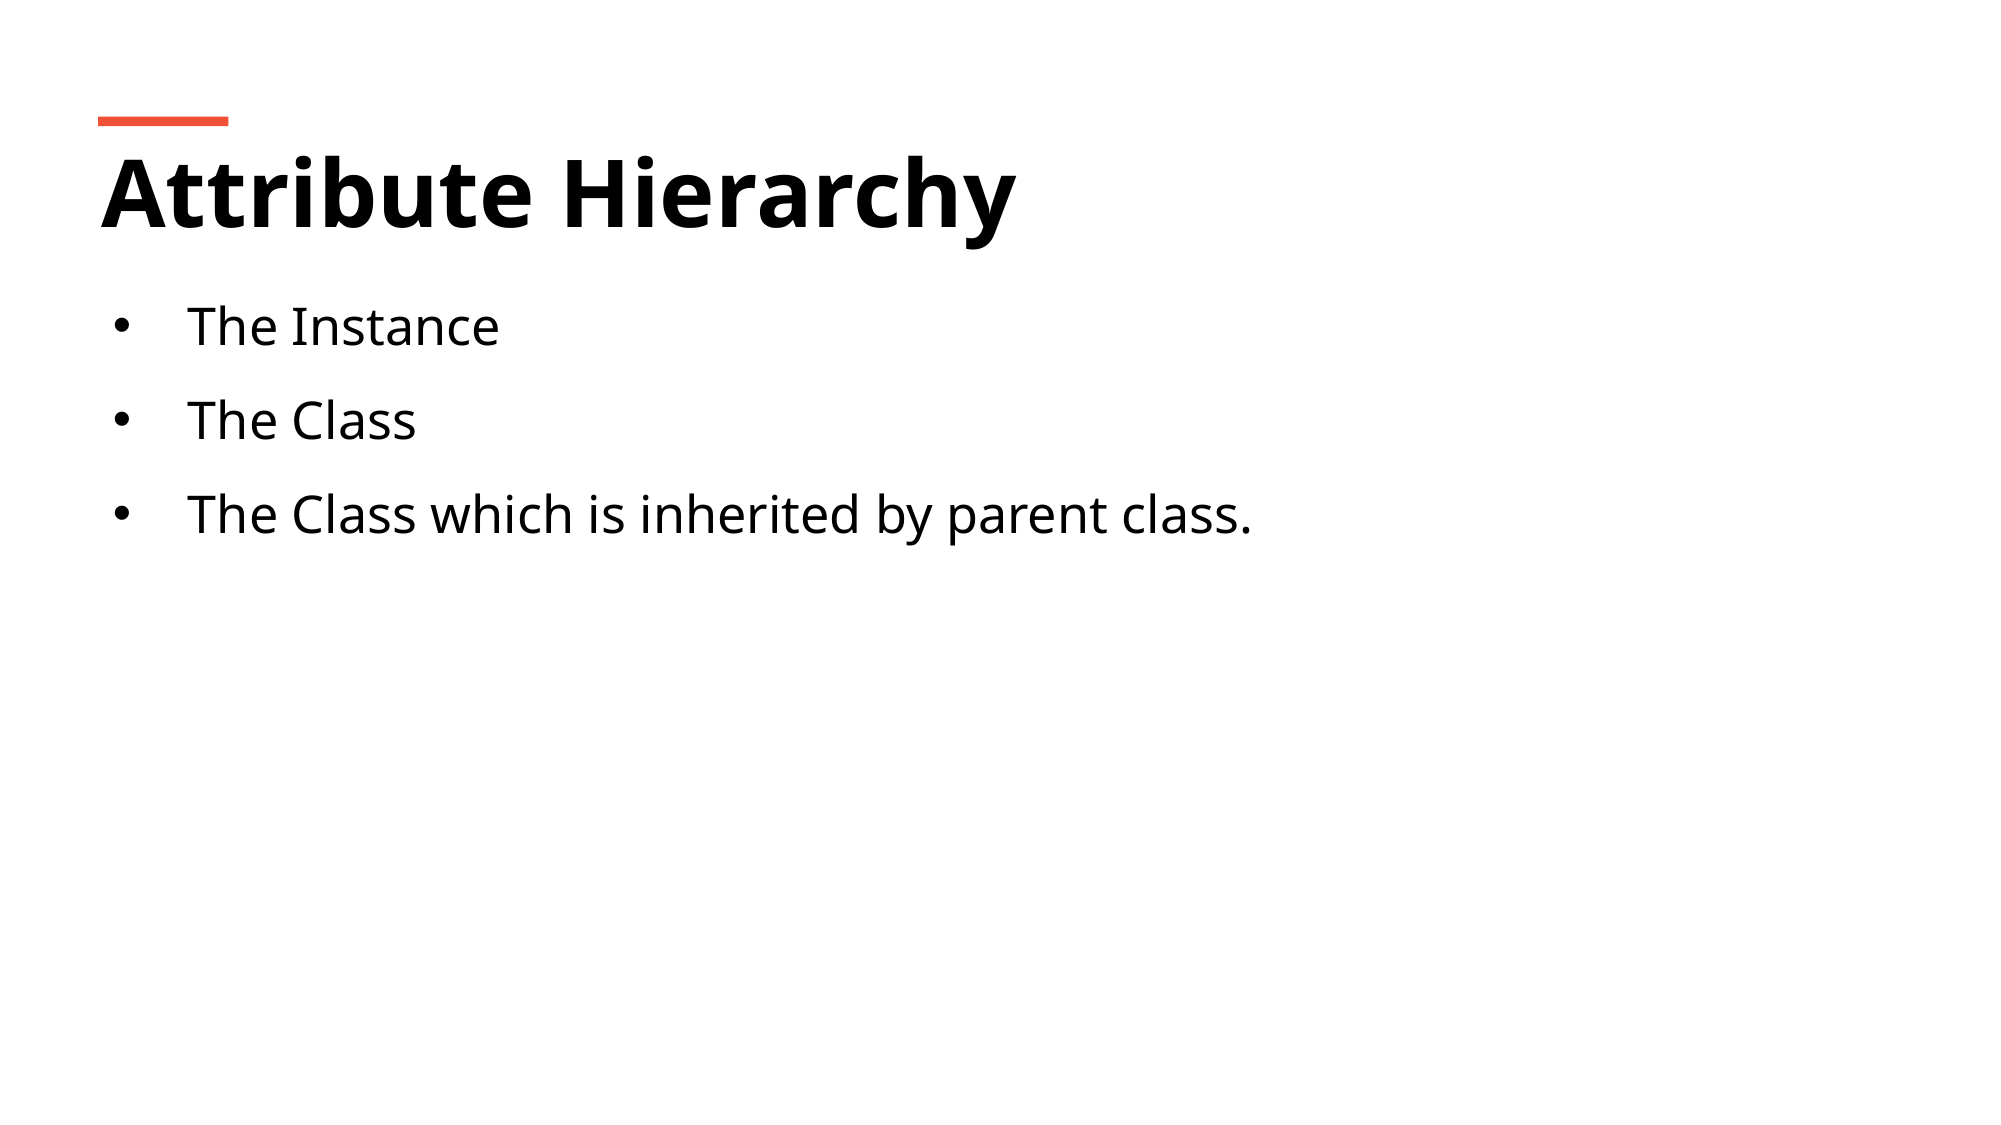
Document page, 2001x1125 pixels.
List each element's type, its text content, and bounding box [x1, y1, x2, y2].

text_box [97, 116, 230, 127]
text_box The Instance The Class The Class which is inherited by parent class. [98, 254, 1900, 551]
text_box Attribute Hierarchy [86, 126, 1938, 254]
